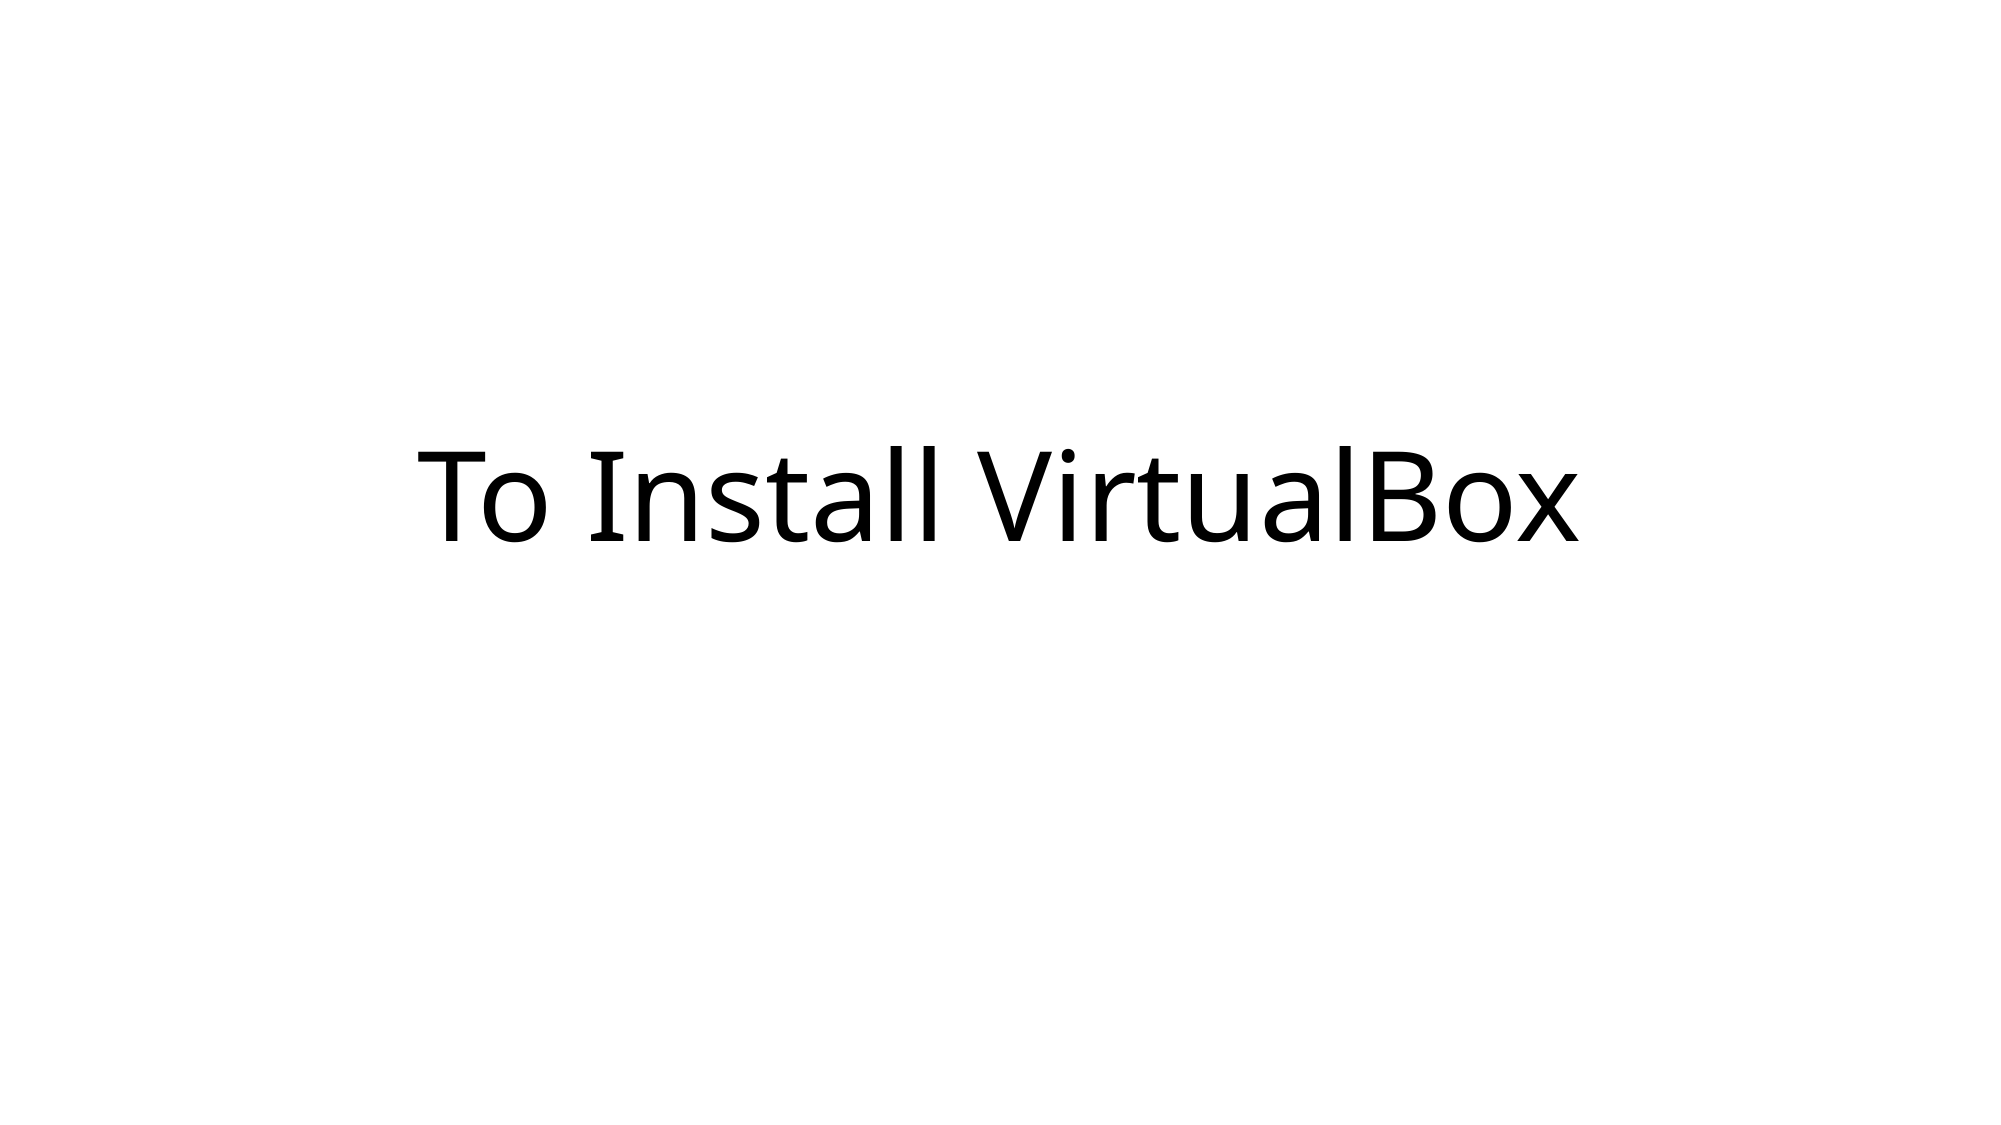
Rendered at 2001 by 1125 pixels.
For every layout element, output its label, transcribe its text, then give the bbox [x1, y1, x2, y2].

title To Install VirtualBox [249, 184, 1750, 576]
